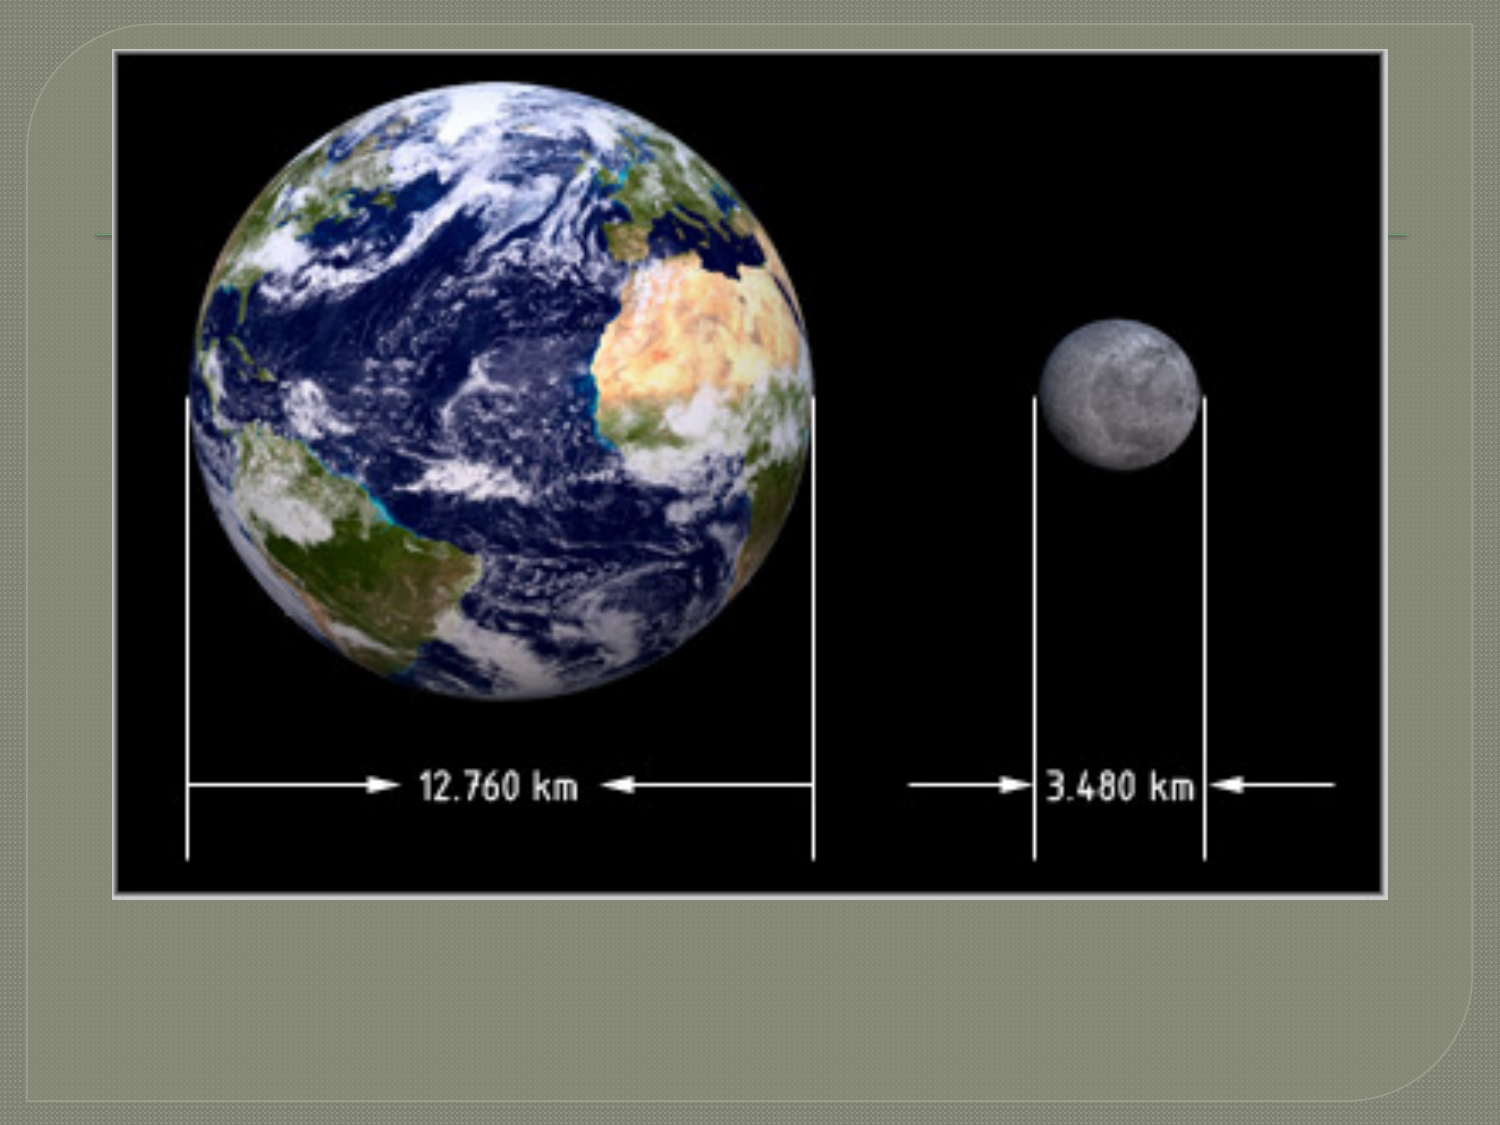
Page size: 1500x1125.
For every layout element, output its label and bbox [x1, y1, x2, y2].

picture [112, 49, 1388, 901]
